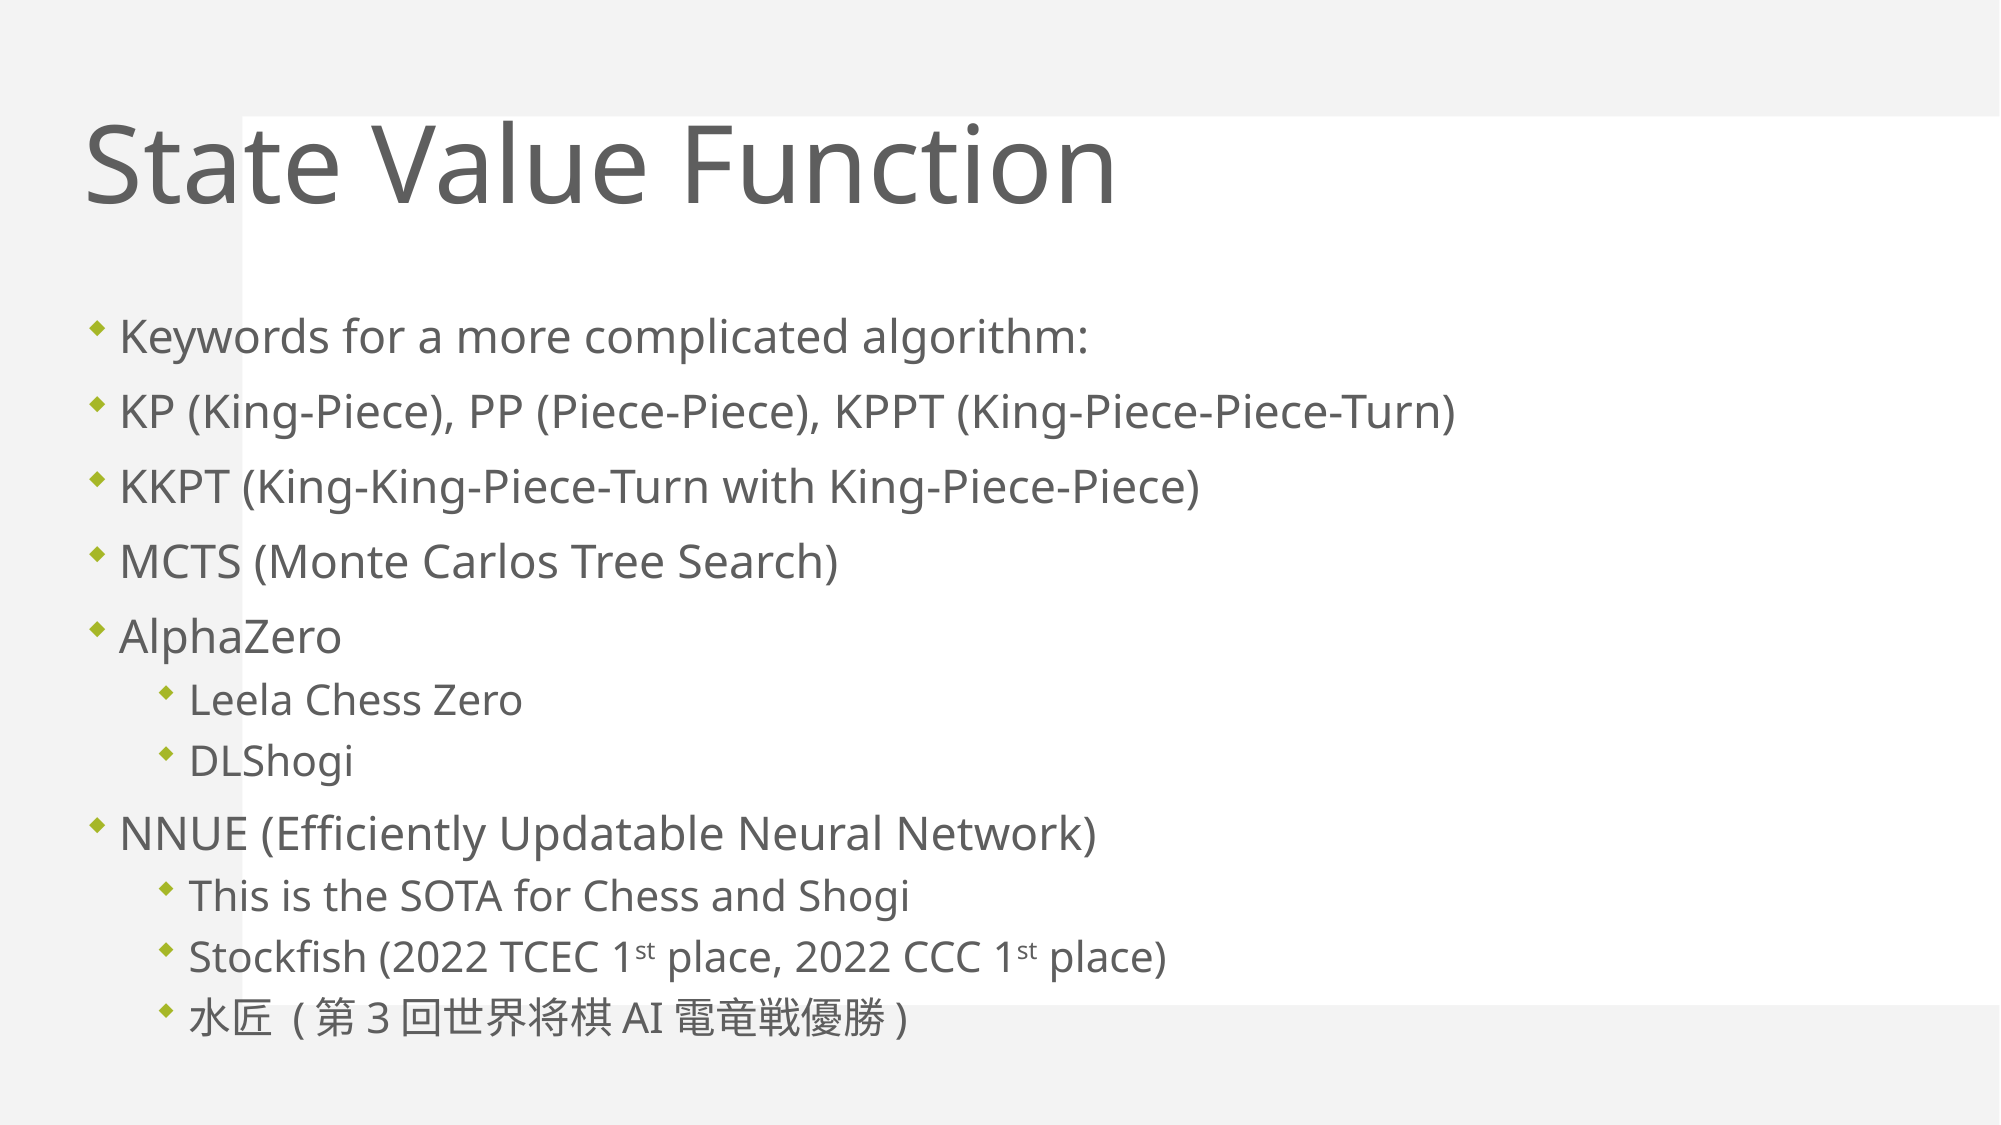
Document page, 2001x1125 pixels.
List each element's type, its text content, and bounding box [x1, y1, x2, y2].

list Keywords for a more complicated algorithm: KP (King-Piece), PP (Piece-Piece), KPPT (King-Piece-Piece-Turn) KKPT (King-King-Piece-Turn with King-Piece-Piece) MCTS (Monte Carlos Tree Search) AlphaZero Leela Chess Zero DLShogi NNUE (Efficiently Updatable Neural Network) This is the SOTA for Chess and Shogi Stockfish (2022 TCEC 1st place, 2022 CCC 1st place) 水匠 (第3回世界将棋AI電竜戦優勝) [68, 299, 1799, 1057]
title State Value Function [68, 59, 1799, 278]
